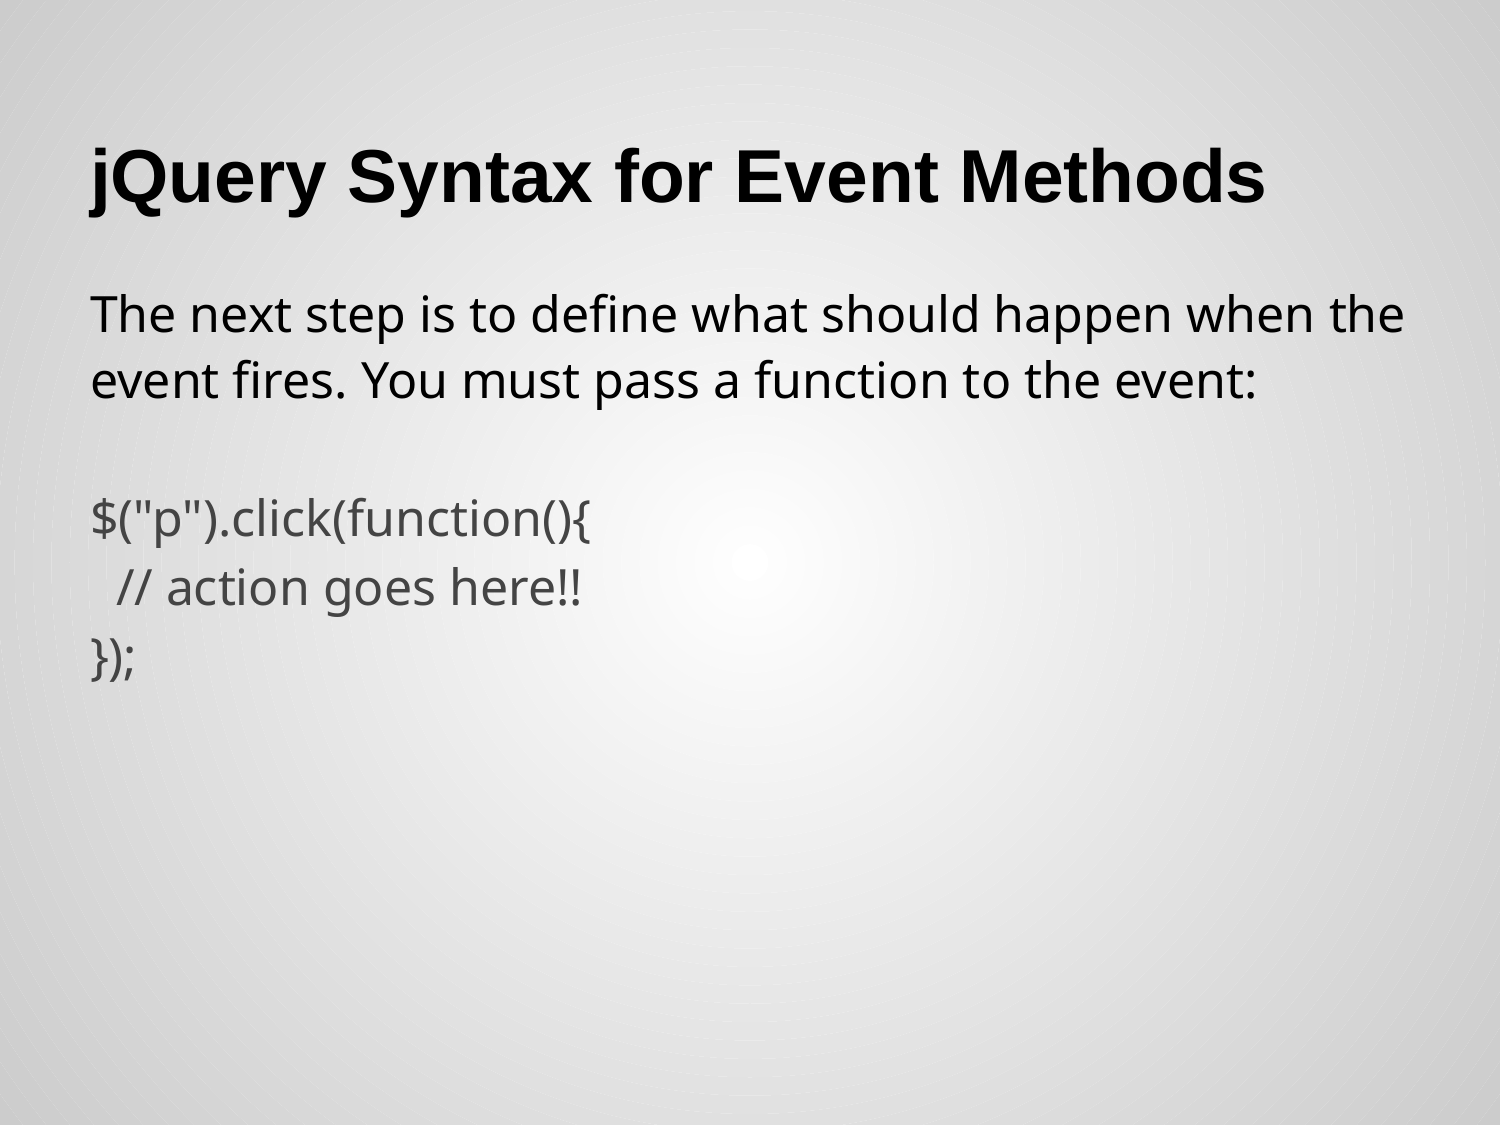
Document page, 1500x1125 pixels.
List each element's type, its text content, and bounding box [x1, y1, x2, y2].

list The next step is to define what should happen when the event fires. You must pass a function to the event: $("p").click(function(){ // action goes here!! }); [75, 262, 1425, 1078]
title jQuery Syntax for Event Methods [75, 45, 1425, 233]
